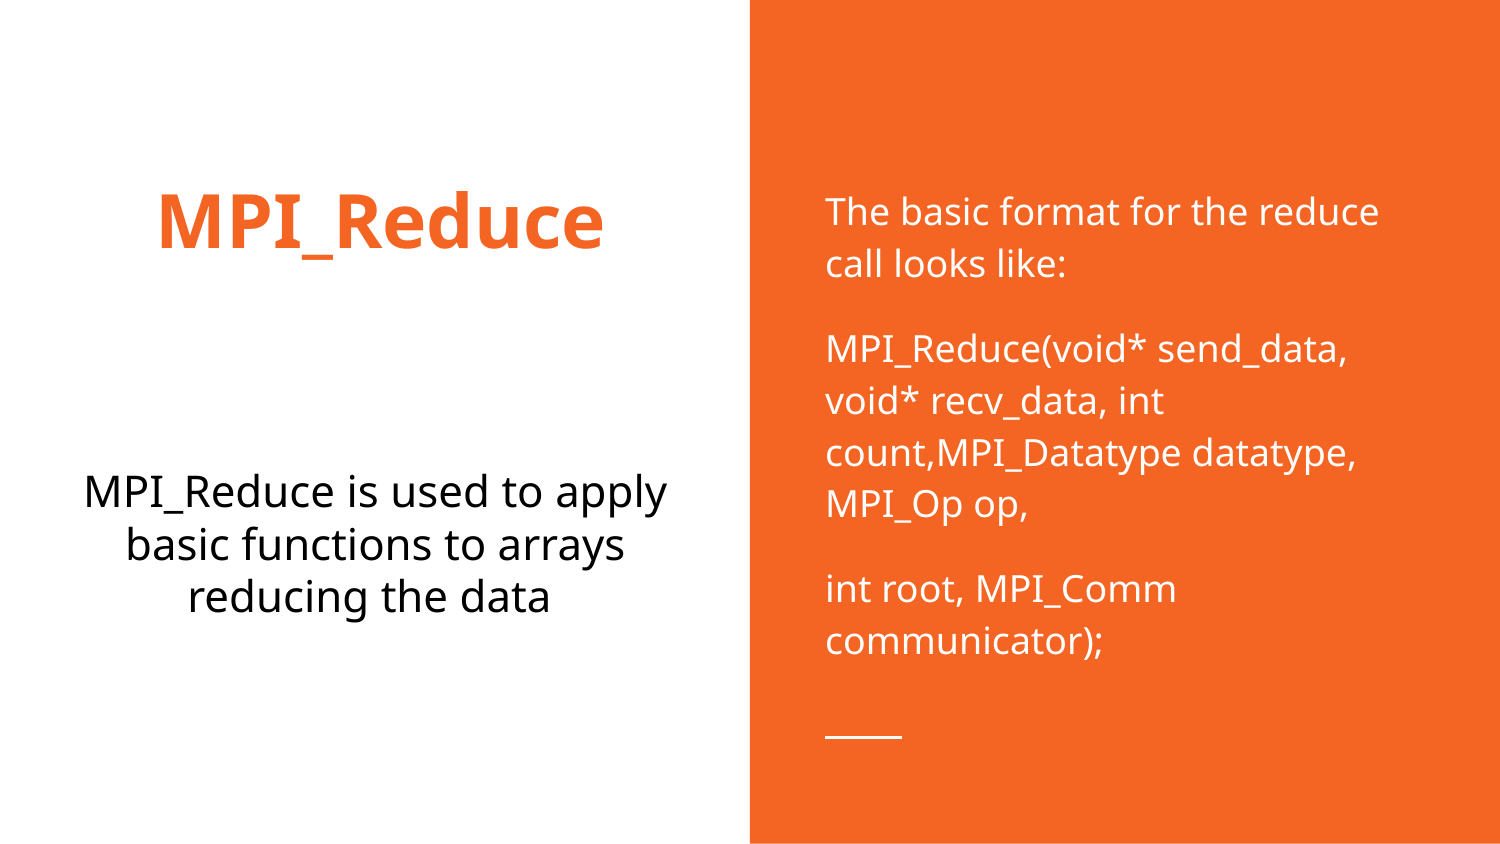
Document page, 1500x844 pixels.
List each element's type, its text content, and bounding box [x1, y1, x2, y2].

list The basic format for the reduce call looks like: MPI_Reduce(void* send_data, void* recv_data, int count,MPI_Datatype datatype, MPI_Op op, int root, MPI_Comm communicator); [810, 118, 1440, 725]
subtitle MPI_Reduce is used to apply basic functions to arrays reducing the data [43, 448, 708, 670]
title MPI_Reduce [49, 62, 713, 279]
